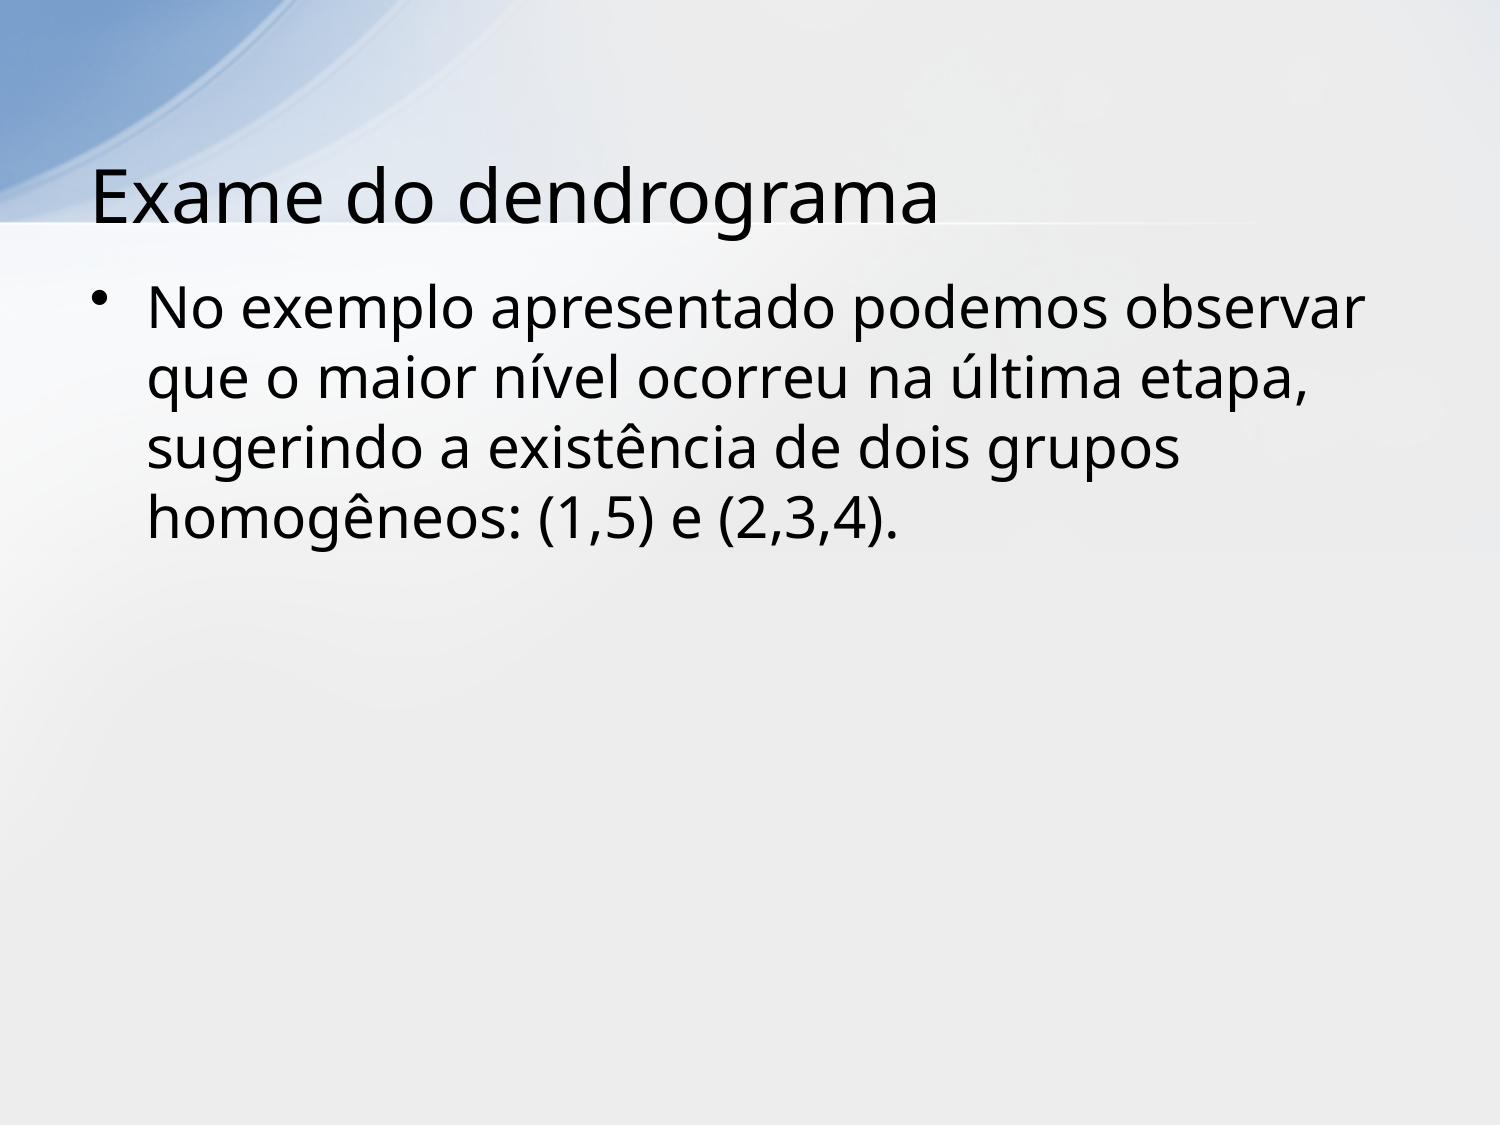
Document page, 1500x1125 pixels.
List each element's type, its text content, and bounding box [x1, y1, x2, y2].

picture [0, 0, 1500, 1125]
title Exame do dendrograma [75, 58, 1425, 247]
list No exemplo apresentado podemos observar que o maior nível ocorreu na última etapa, sugerindo a existência de dois grupos homogêneos: (1,5) e (2,3,4). [75, 262, 1425, 1005]
